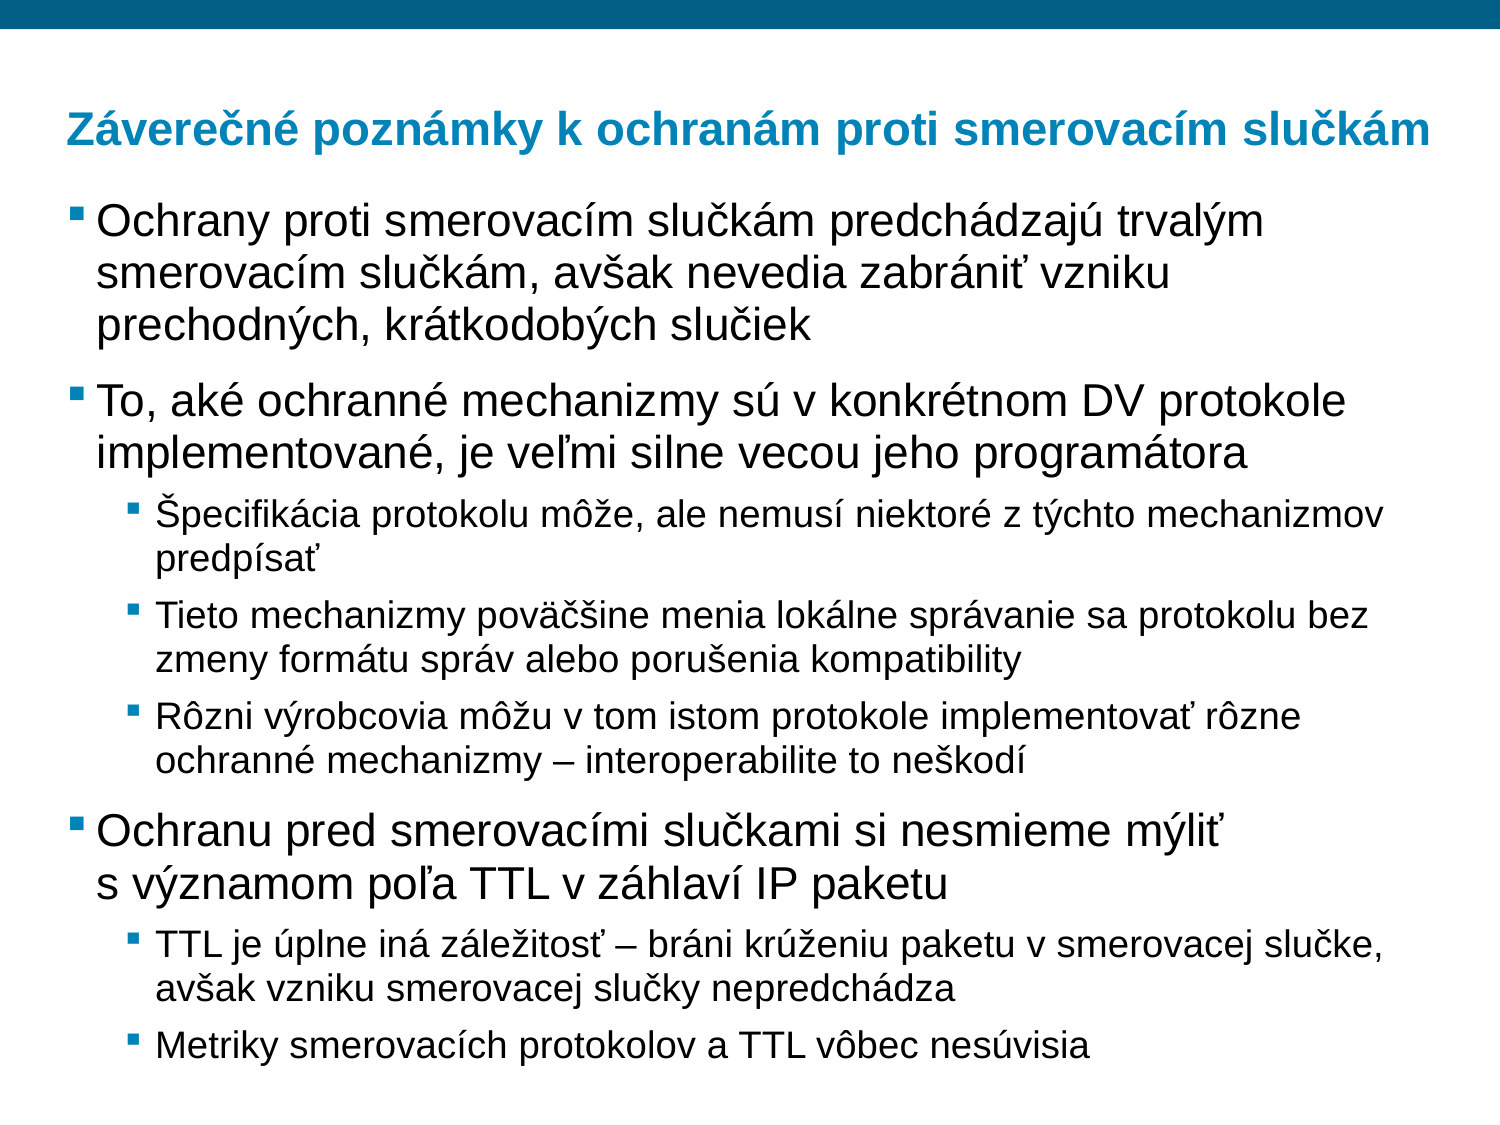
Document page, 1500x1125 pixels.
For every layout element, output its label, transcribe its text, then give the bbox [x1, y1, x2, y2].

title Záverečné poznámky k ochranám proti smerovacím slučkám [53, 50, 1447, 163]
list Ochrany proti smerovacím slučkám predchádzajú trvalým smerovacím slučkám, avšak nevedia zabrániť vzniku prechodných, krátkodobých slučiek To, aké ochranné mechanizmy sú v konkrétnom DV protokole implementované, je veľmi silne vecou jeho programátora Špecifikácia protokolu môže, ale nemusí niektoré z týchto mechanizmov predpísať Tieto mechanizmy poväčšine menia lokálne správanie sa protokolu bez zmeny formátu správ alebo porušenia kompatibility Rôzni výrobcovia môžu v tom istom protokole implementovať rôzne ochranné mechanizmy – interoperabilite to neškodí Ochranu pred smerovacími slučkami si nesmieme mýliť s významom poľa TTL v záhlaví IP paketu TTL je úplne iná záležitosť – bráni krúženiu paketu v smerovacej slučke, avšak vzniku smerovacej slučky nepredchádza Metriky smerovacích protokolov a TTL vôbec nesúvisia [53, 187, 1447, 1075]
